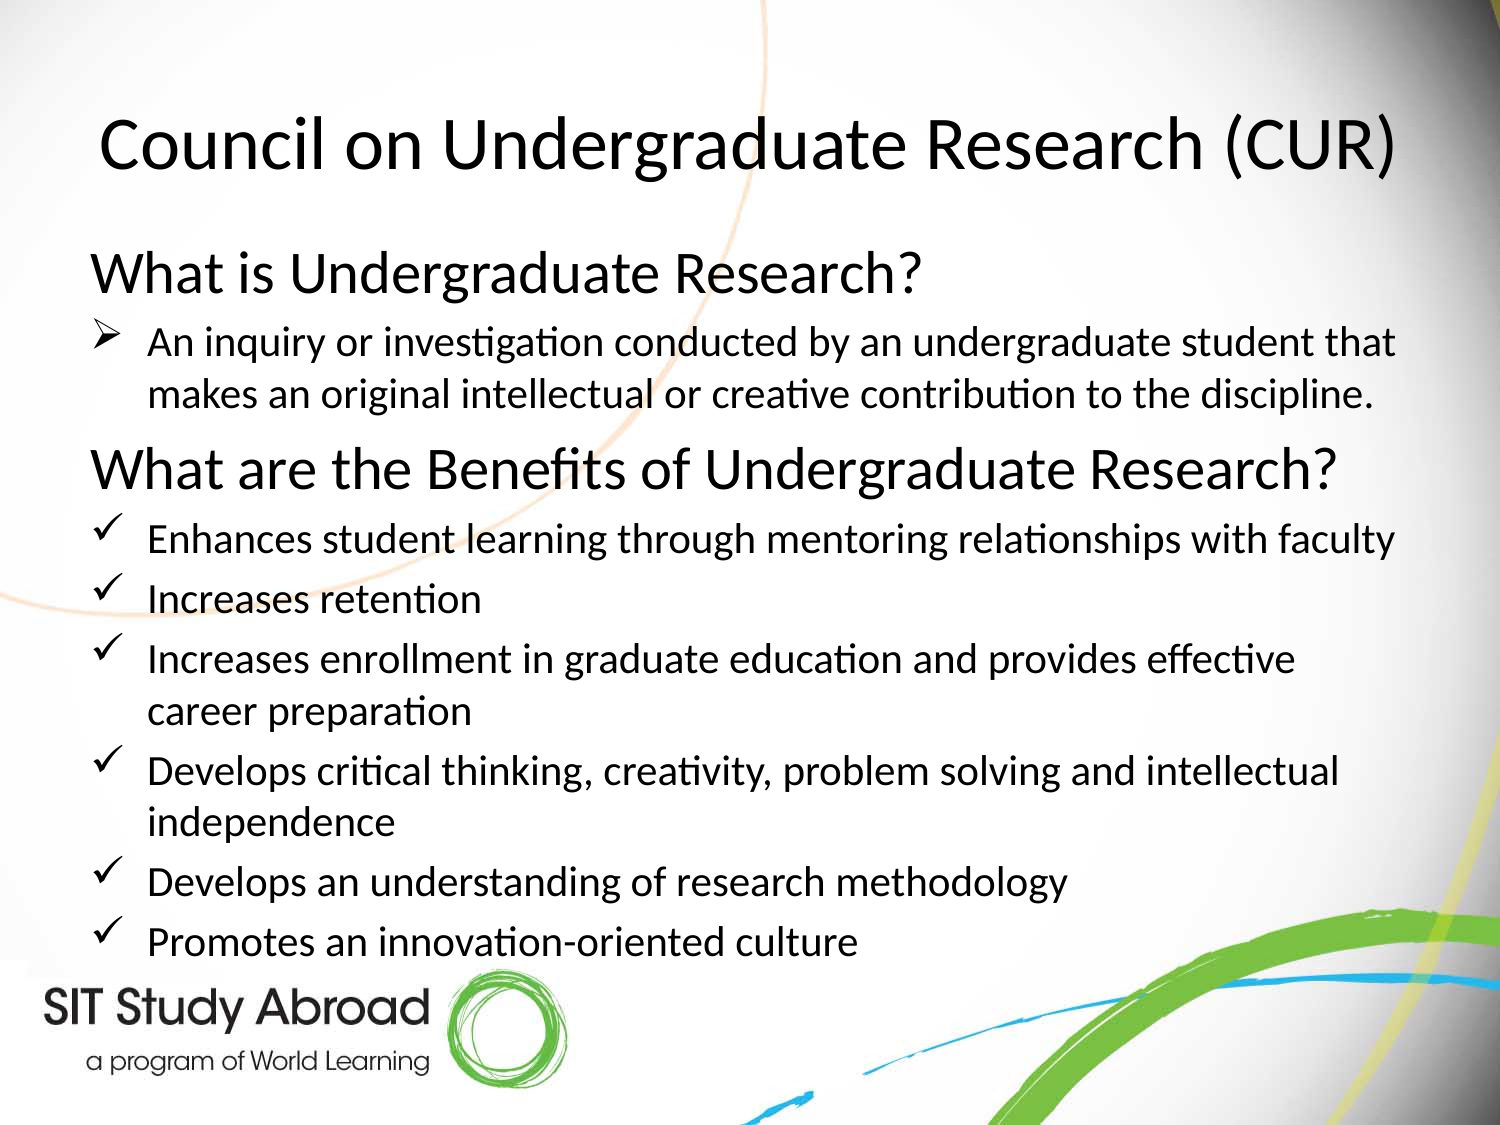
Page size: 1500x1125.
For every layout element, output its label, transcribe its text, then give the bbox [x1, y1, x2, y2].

picture [0, 0, 1500, 1125]
list What is Undergraduate Research? An inquiry or investigation conducted by an undergraduate student that makes an original intellectual or creative contribution to the discipline. What are the Benefits of Undergraduate Research? Enhances student learning through mentoring relationships with faculty Increases retention Increases enrollment in graduate education and provides effective career preparation Develops critical thinking, creativity, problem solving and intellectual independence Develops an understanding of research methodology Promotes an innovation-oriented culture [75, 224, 1425, 1005]
title Council on Undergraduate Research (CUR) [75, 45, 1425, 224]
